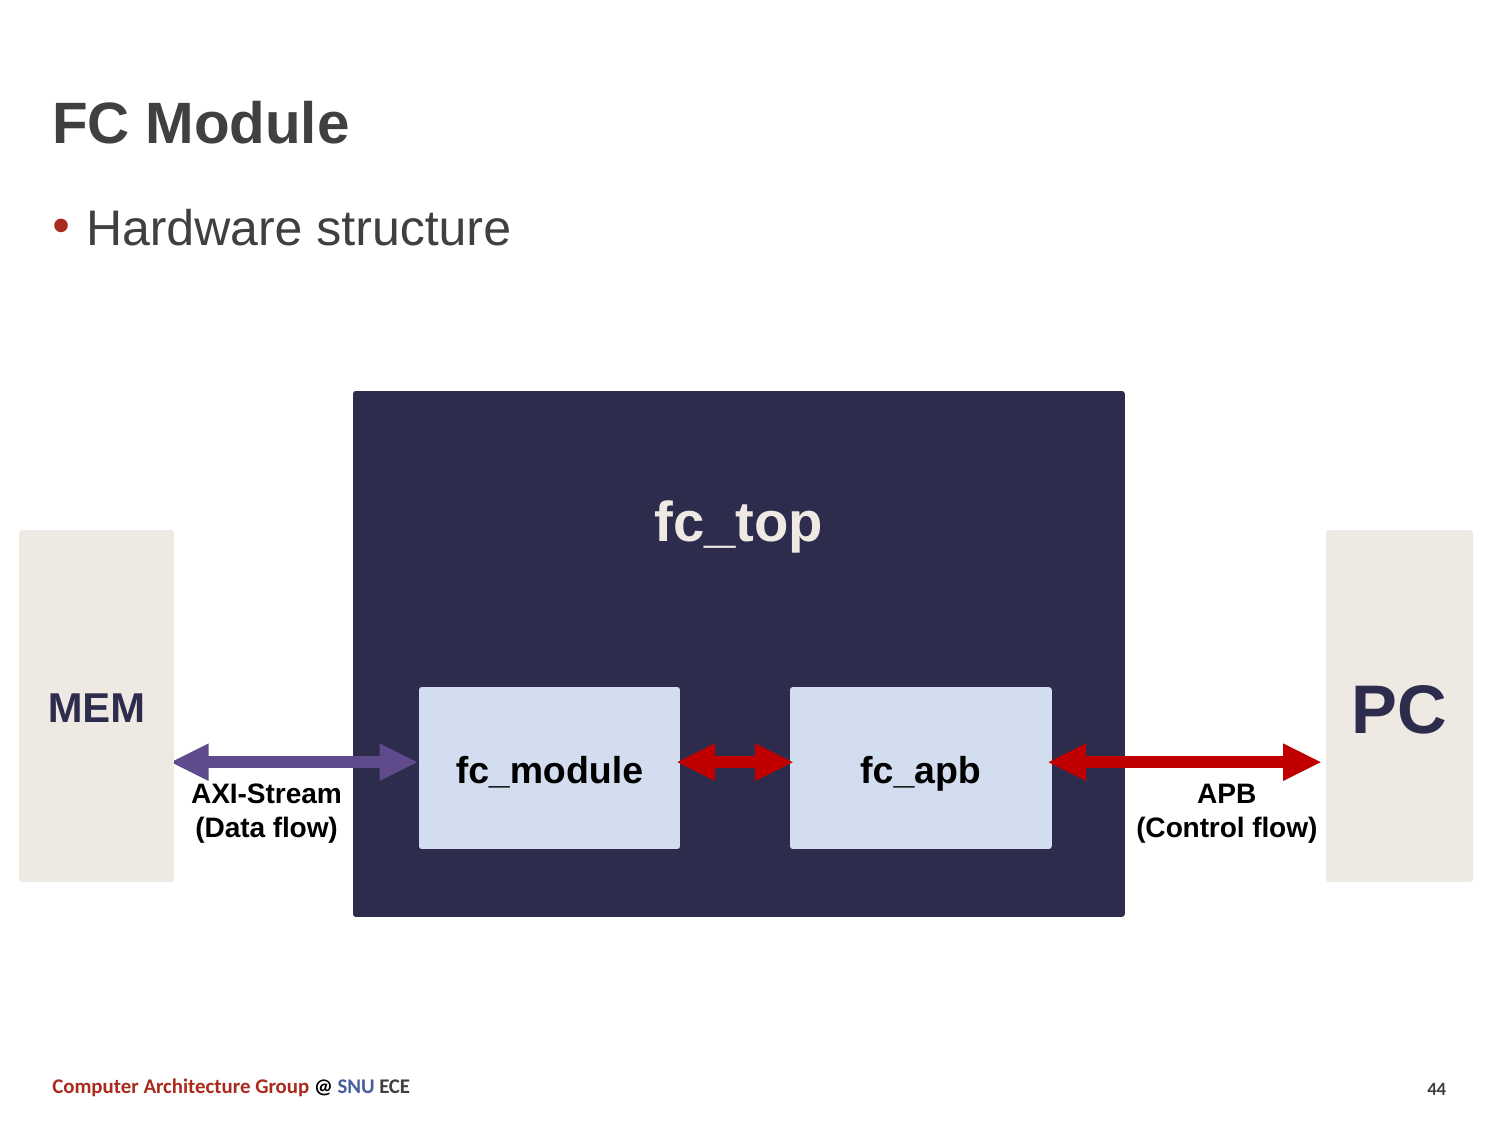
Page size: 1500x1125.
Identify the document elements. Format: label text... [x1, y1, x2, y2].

title FC Module [37, 24, 1425, 163]
list Hardware structure [37, 187, 1463, 309]
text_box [21, 393, 1471, 915]
